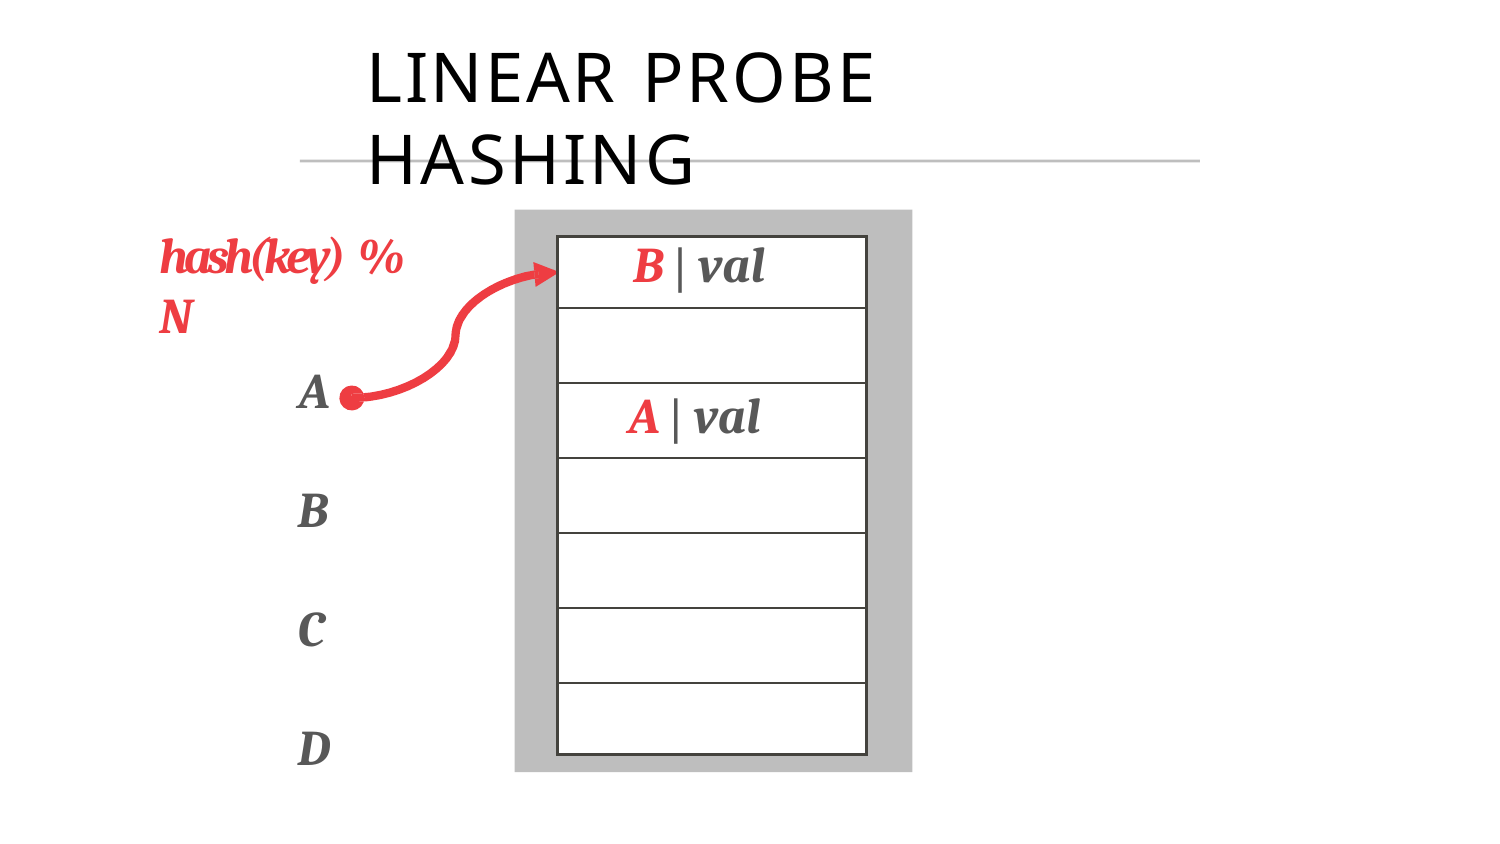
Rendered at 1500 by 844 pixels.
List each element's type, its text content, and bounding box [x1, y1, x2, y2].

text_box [339, 209, 913, 773]
title LINEAR PROBE HASHING [364, 31, 1128, 199]
text_box [1128, 159, 1200, 163]
text_box [299, 159, 364, 163]
text_box hash(key) % N A B C D E F [157, 204, 429, 844]
